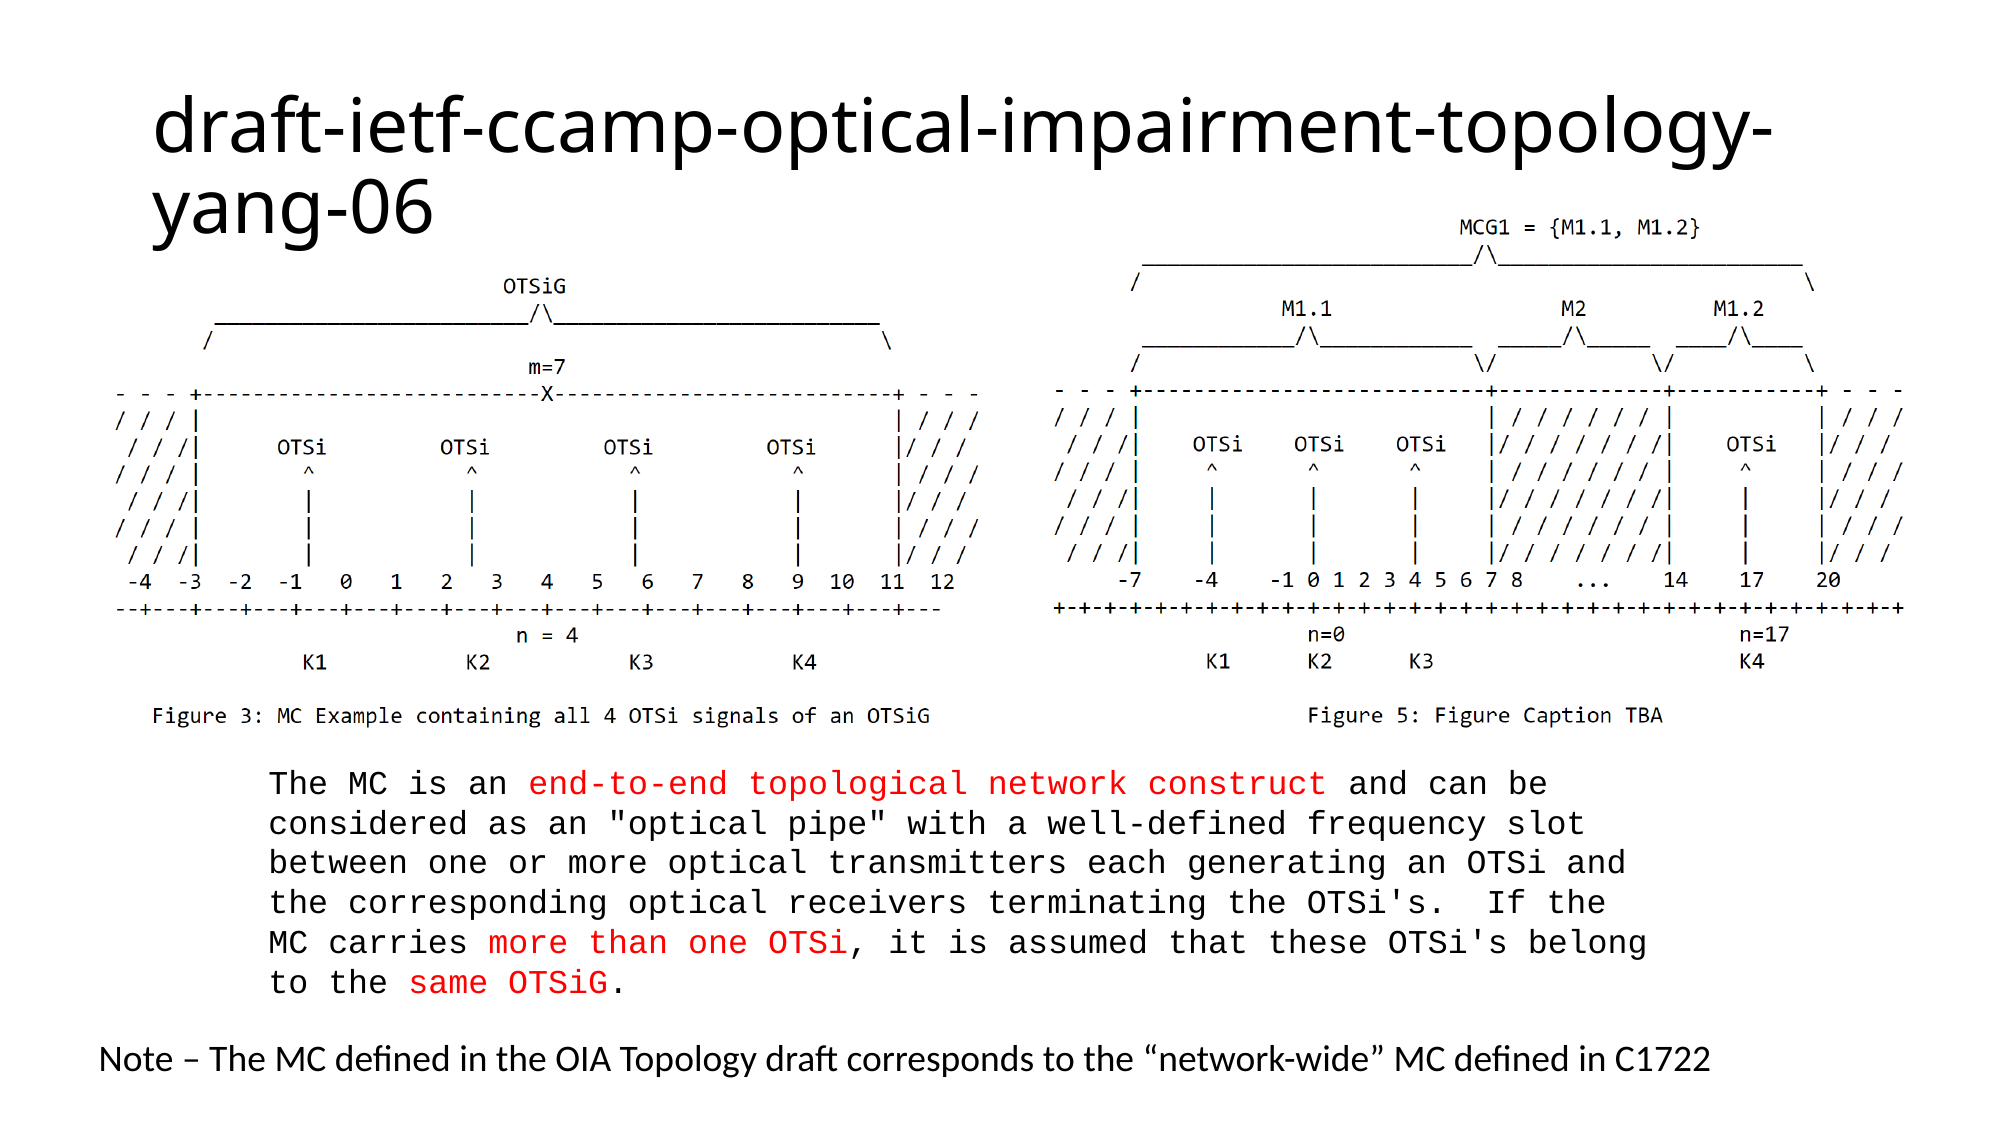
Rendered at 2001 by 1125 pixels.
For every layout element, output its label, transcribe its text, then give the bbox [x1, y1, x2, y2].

title draft-ietf-ccamp-optical-impairment-topology-yang-06 [137, 59, 1863, 252]
text_box Note – The MC defined in the OIA Topology draft corresponds to the “network-wide” MC defined in C1722 [84, 1026, 1728, 1087]
picture [79, 189, 1994, 744]
text_box The MC is an end-to-end topological network construct and can be considered as an "optical pipe" with a well-defined frequency slot between one or more optical transmitters each generating an OTSi and the corresponding optical receivers terminating the OTSi's. If the MC carries more than one OTSi, it is assumed that these OTSi's belong to the same OTSiG. [193, 753, 1786, 1008]
